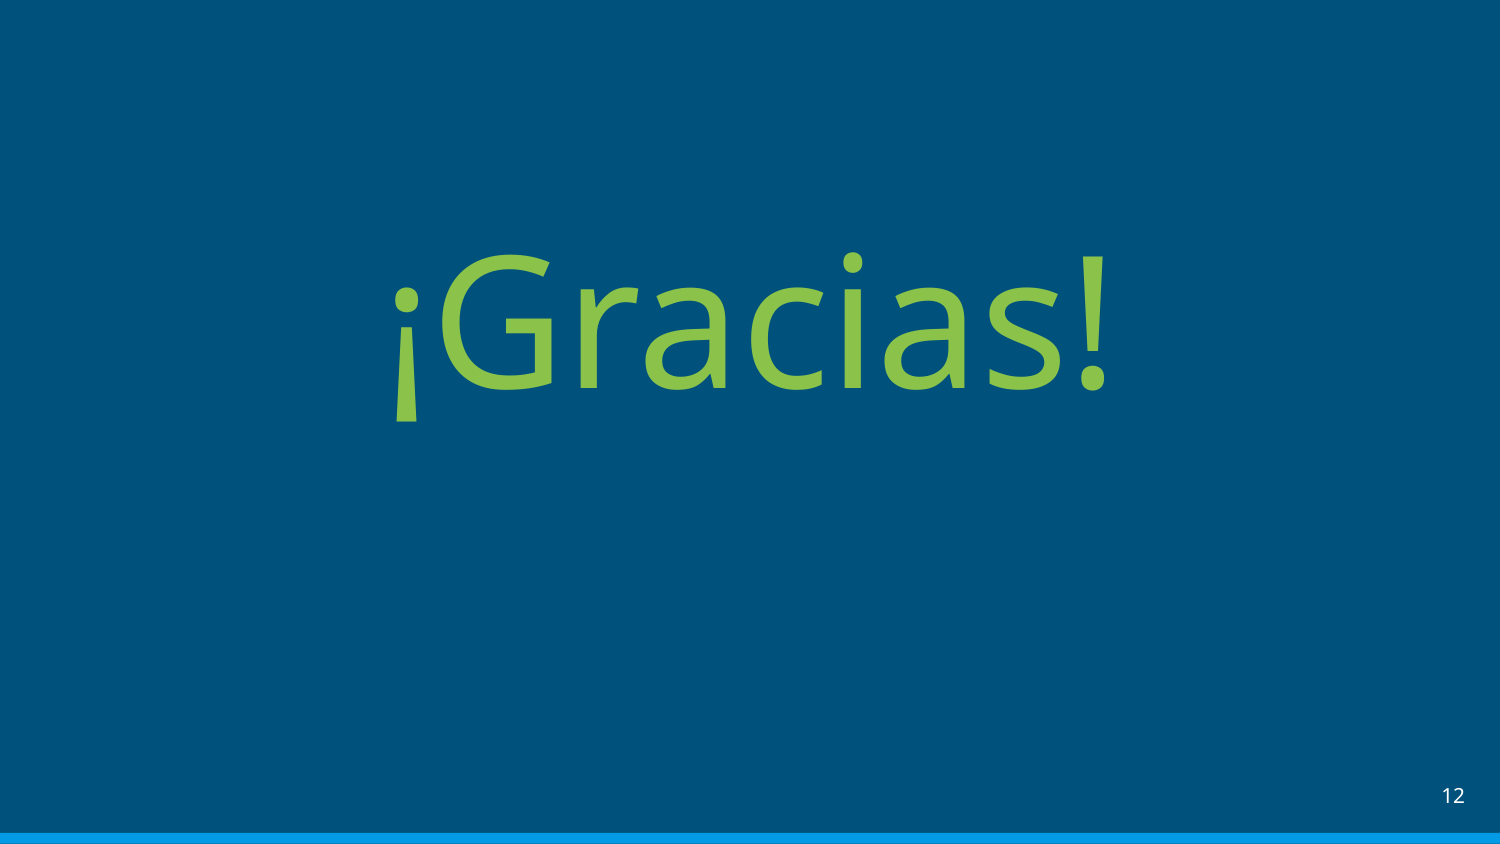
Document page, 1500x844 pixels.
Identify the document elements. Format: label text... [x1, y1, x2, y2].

slide_number 12 [1389, 764, 1480, 830]
title ¡Gracias! [63, 189, 1437, 442]
